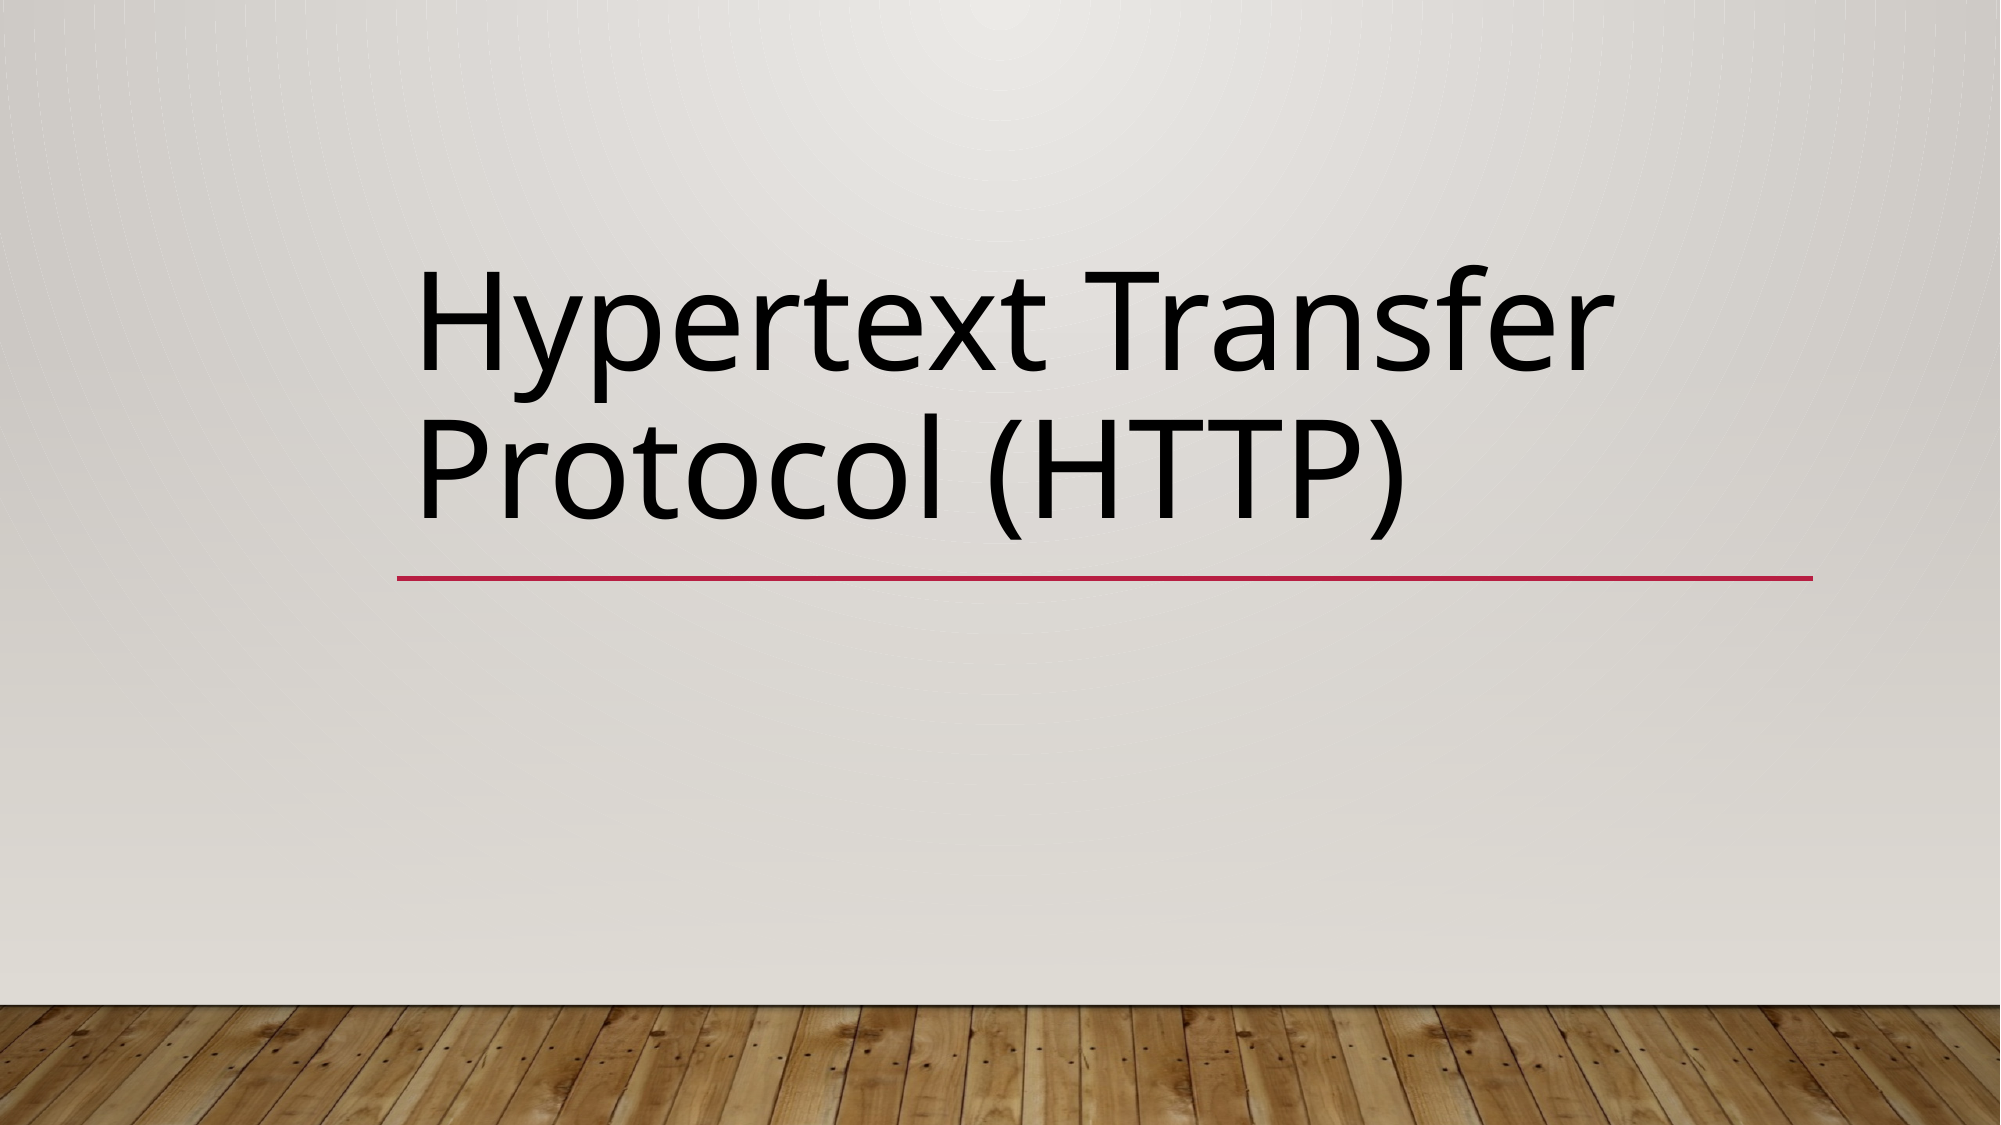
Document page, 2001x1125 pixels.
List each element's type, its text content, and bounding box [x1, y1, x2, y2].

picture [0, 1005, 2000, 1125]
title Hypertext Transfer Protocol (HTTP) [396, 131, 1814, 549]
